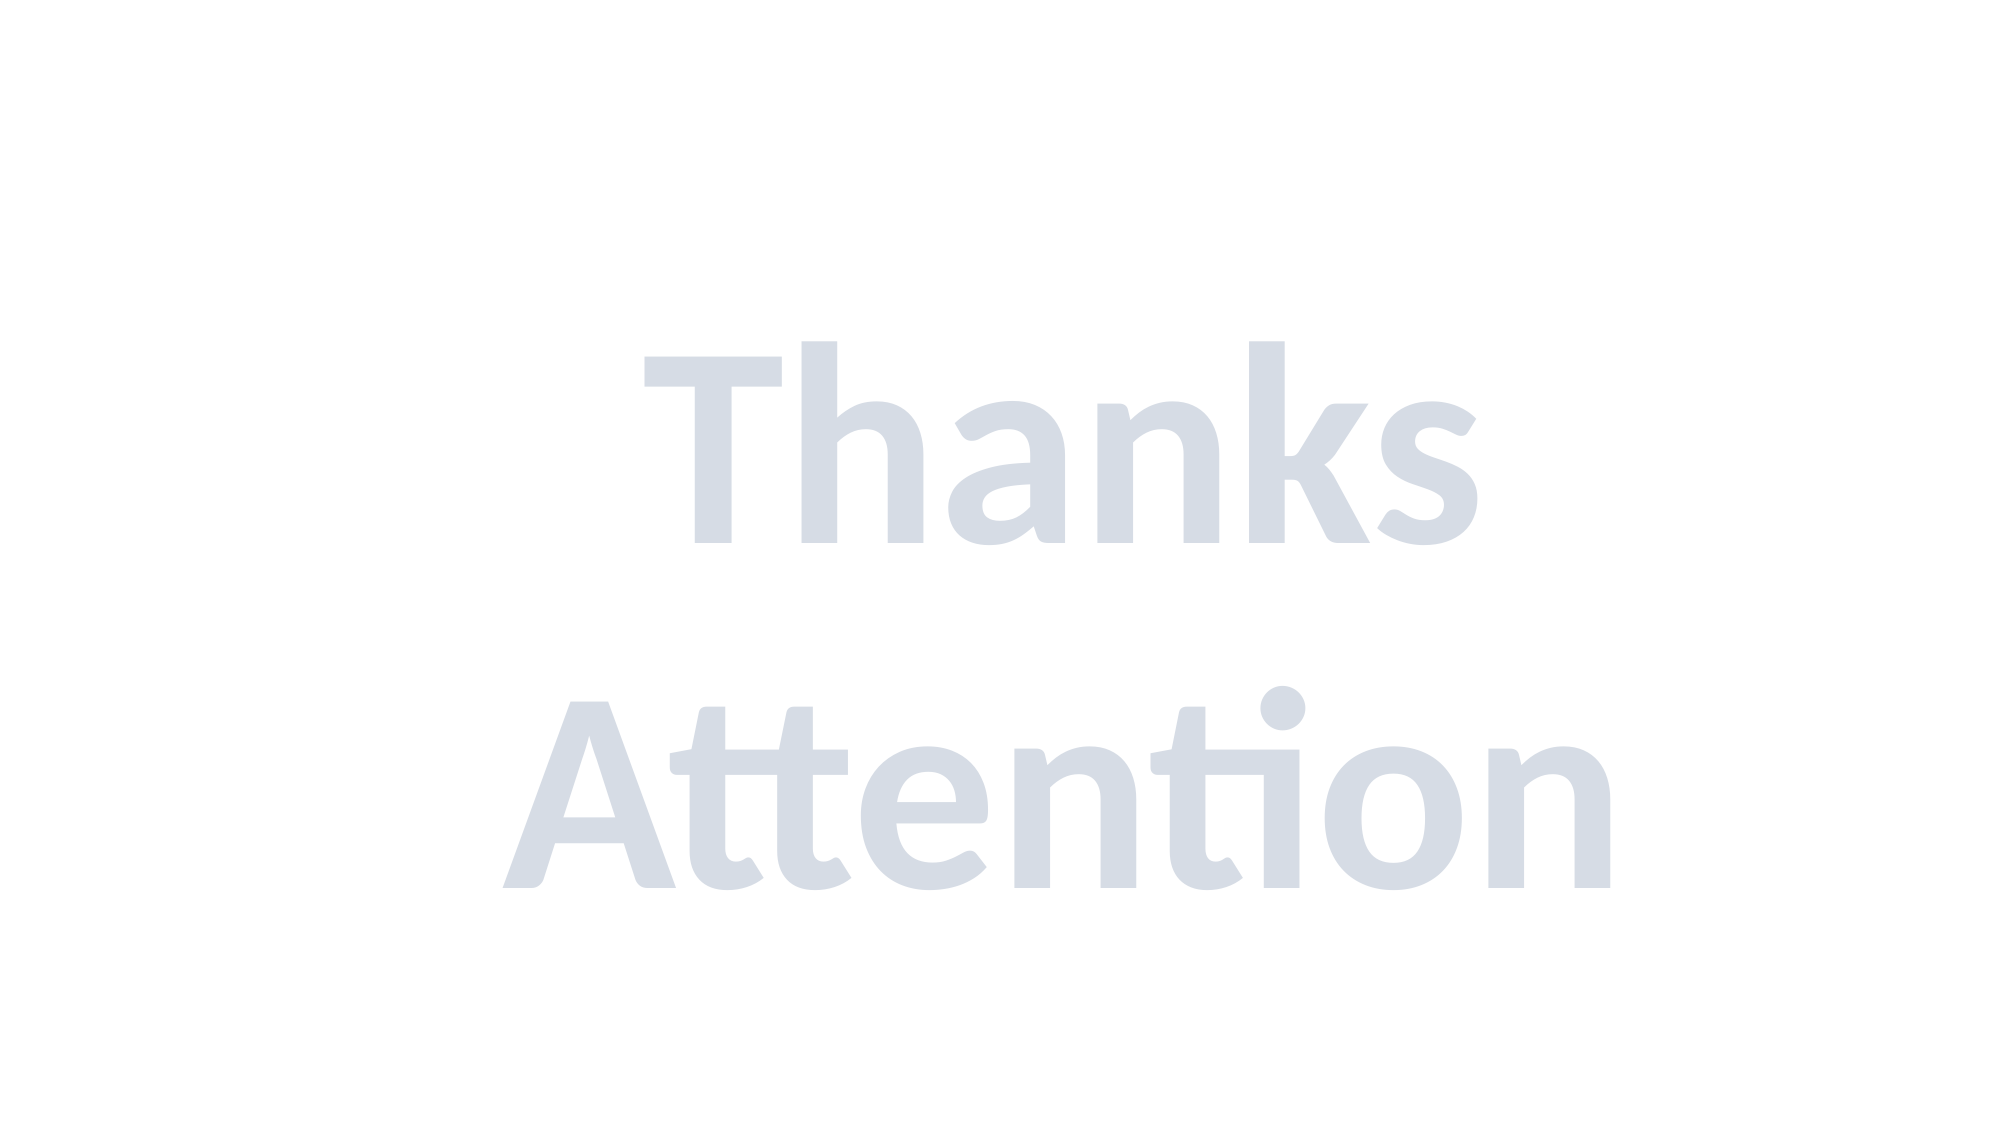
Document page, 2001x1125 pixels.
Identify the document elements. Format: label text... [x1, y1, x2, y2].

text_box Thanks Attention [362, 248, 1766, 954]
